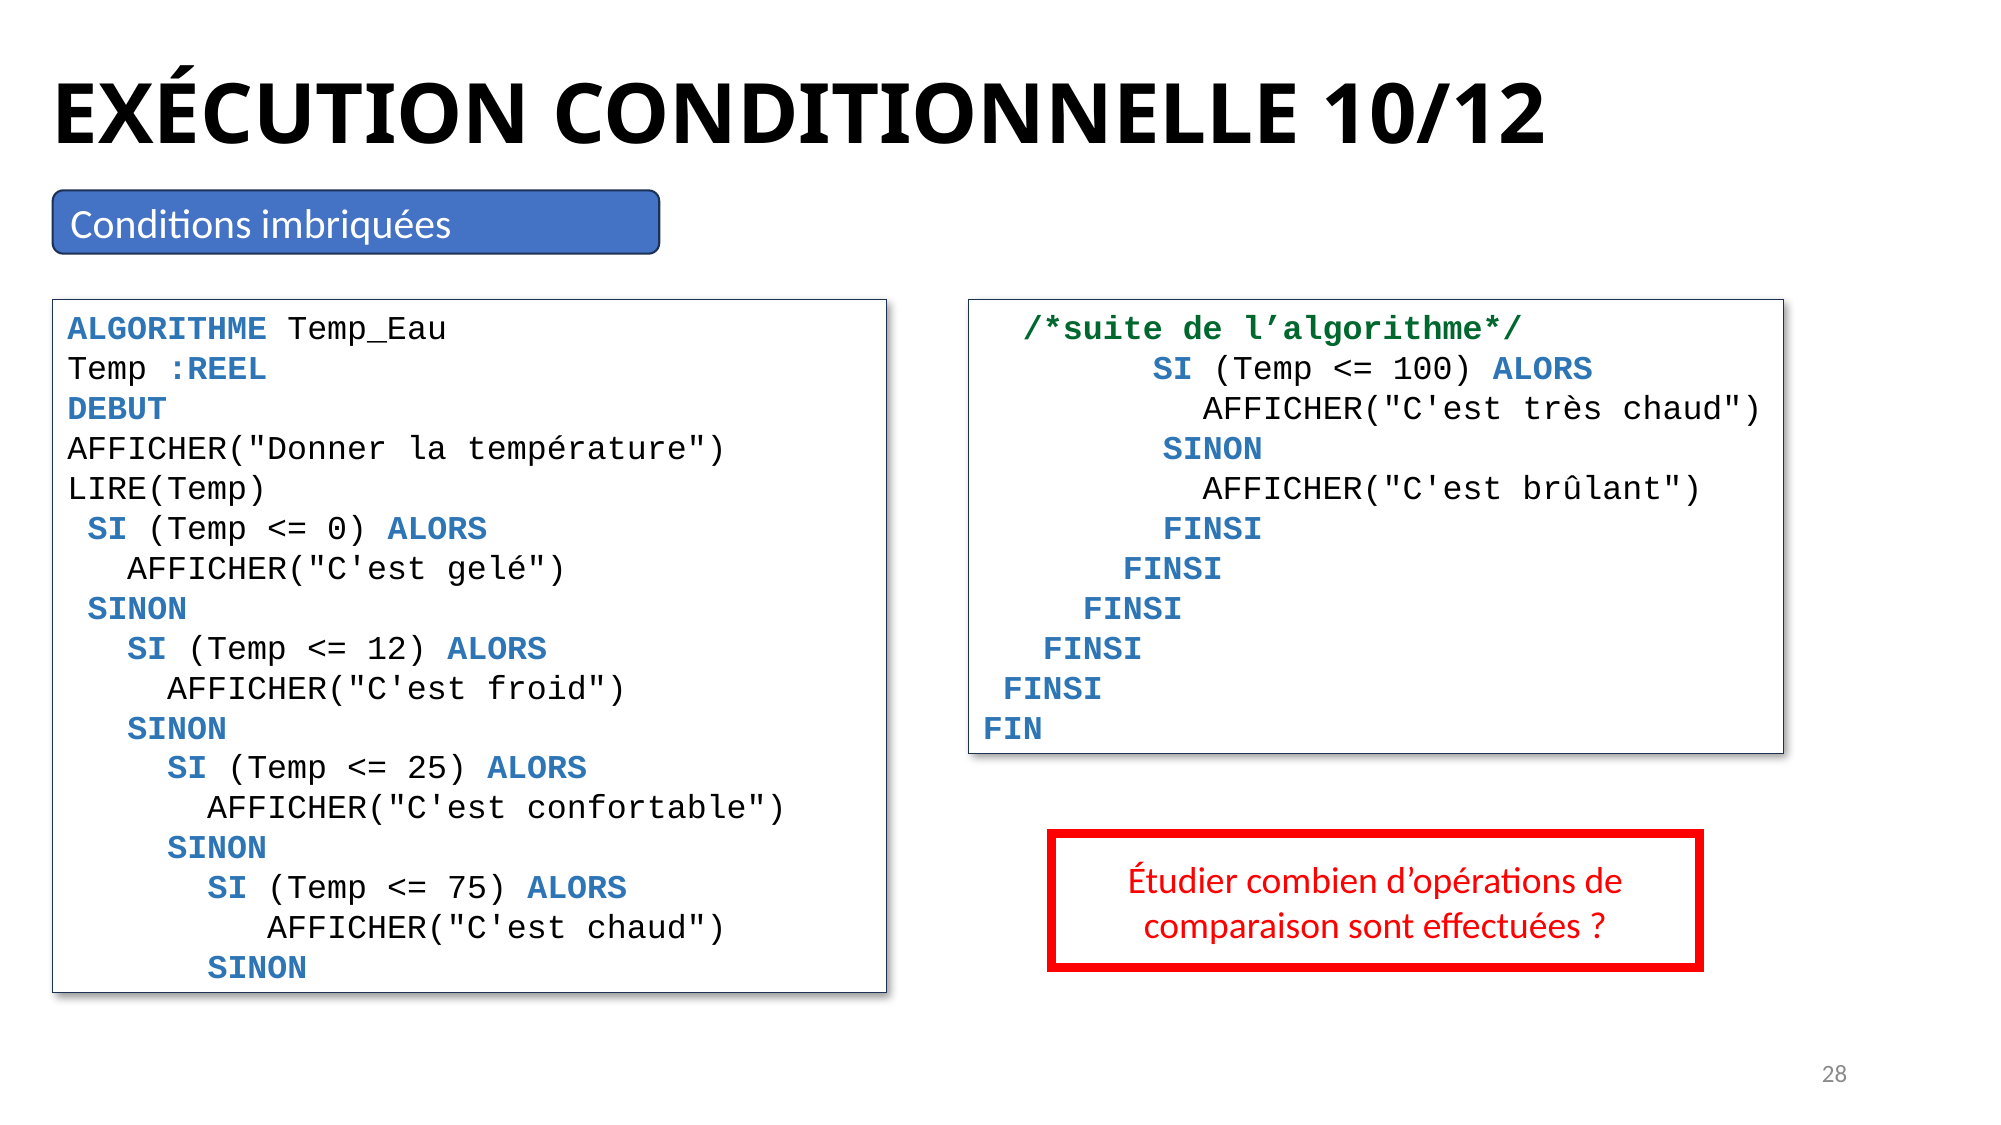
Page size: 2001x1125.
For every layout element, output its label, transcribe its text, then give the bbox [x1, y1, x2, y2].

text_box Conditions imbriquées [51, 189, 661, 255]
text_box Étudier combien d’opérations de comparaison sont effectuées ? [1051, 833, 1701, 969]
text_box ALGORITHME Temp_Eau Temp :REEL DEBUT AFFICHER("Donner la température") LIRE(Temp) SI (Temp <= 0) ALORS AFFICHER("C'est gelé") SINON SI (Temp <= 12) ALORS AFFICHER("C'est froid") SINON SI (Temp <= 25) ALORS AFFICHER("C'est confortable") SINON SI (Temp <= 75) ALORS AFFICHER("C'est chaud") SINON [52, 299, 887, 993]
text_box /*suite de l’algorithme*/ SI (Temp <= 100) ALORS AFFICHER("C'est très chaud") SINON AFFICHER("C'est brûlant") FINSI FINSI FINSI FINSI FINSI FIN [968, 299, 1784, 754]
slide_number 28 [1412, 1042, 1863, 1103]
text_box EXÉCUTION CONDITIONNELLE 10/12 [36, 52, 1762, 168]
